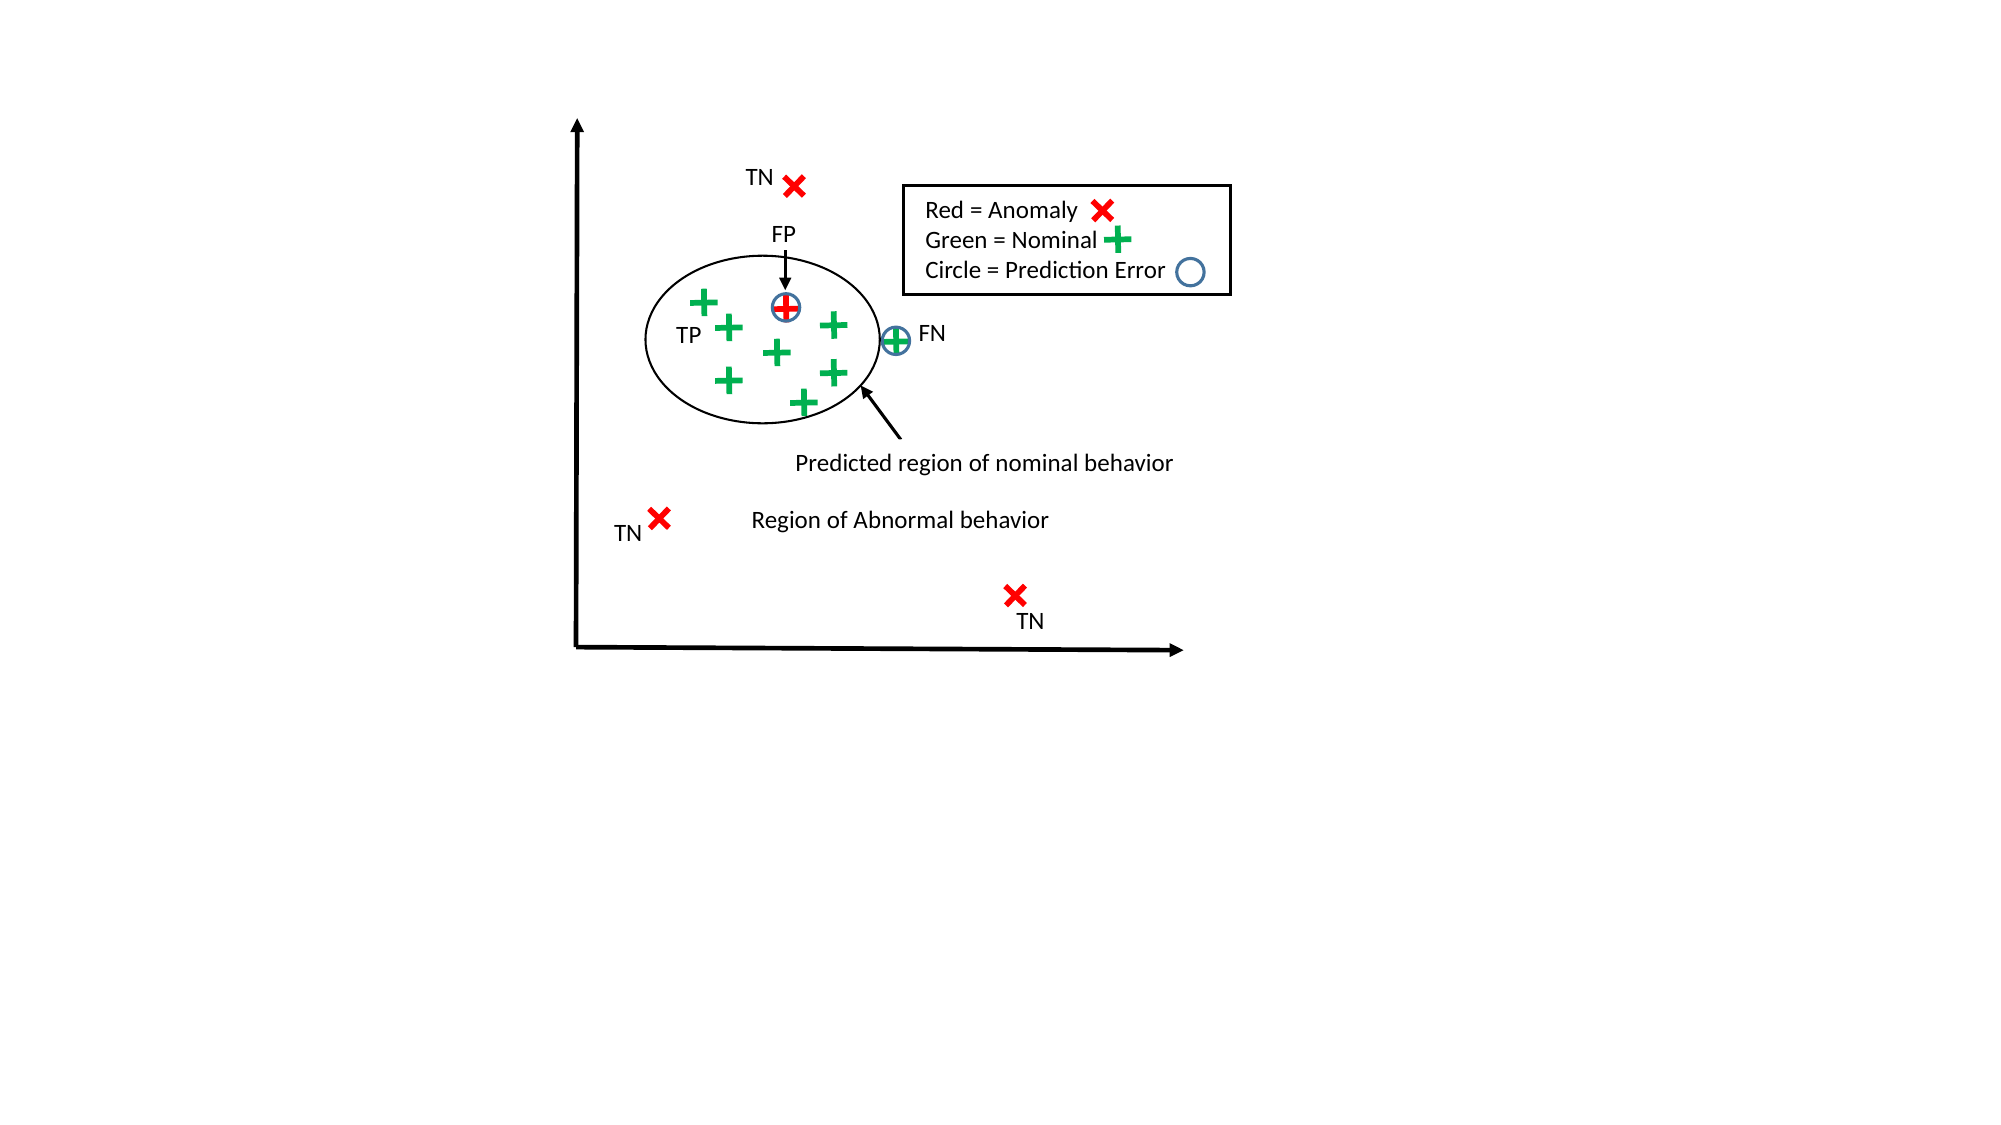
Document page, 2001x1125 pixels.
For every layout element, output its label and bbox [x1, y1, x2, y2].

text_box [575, 118, 1231, 651]
